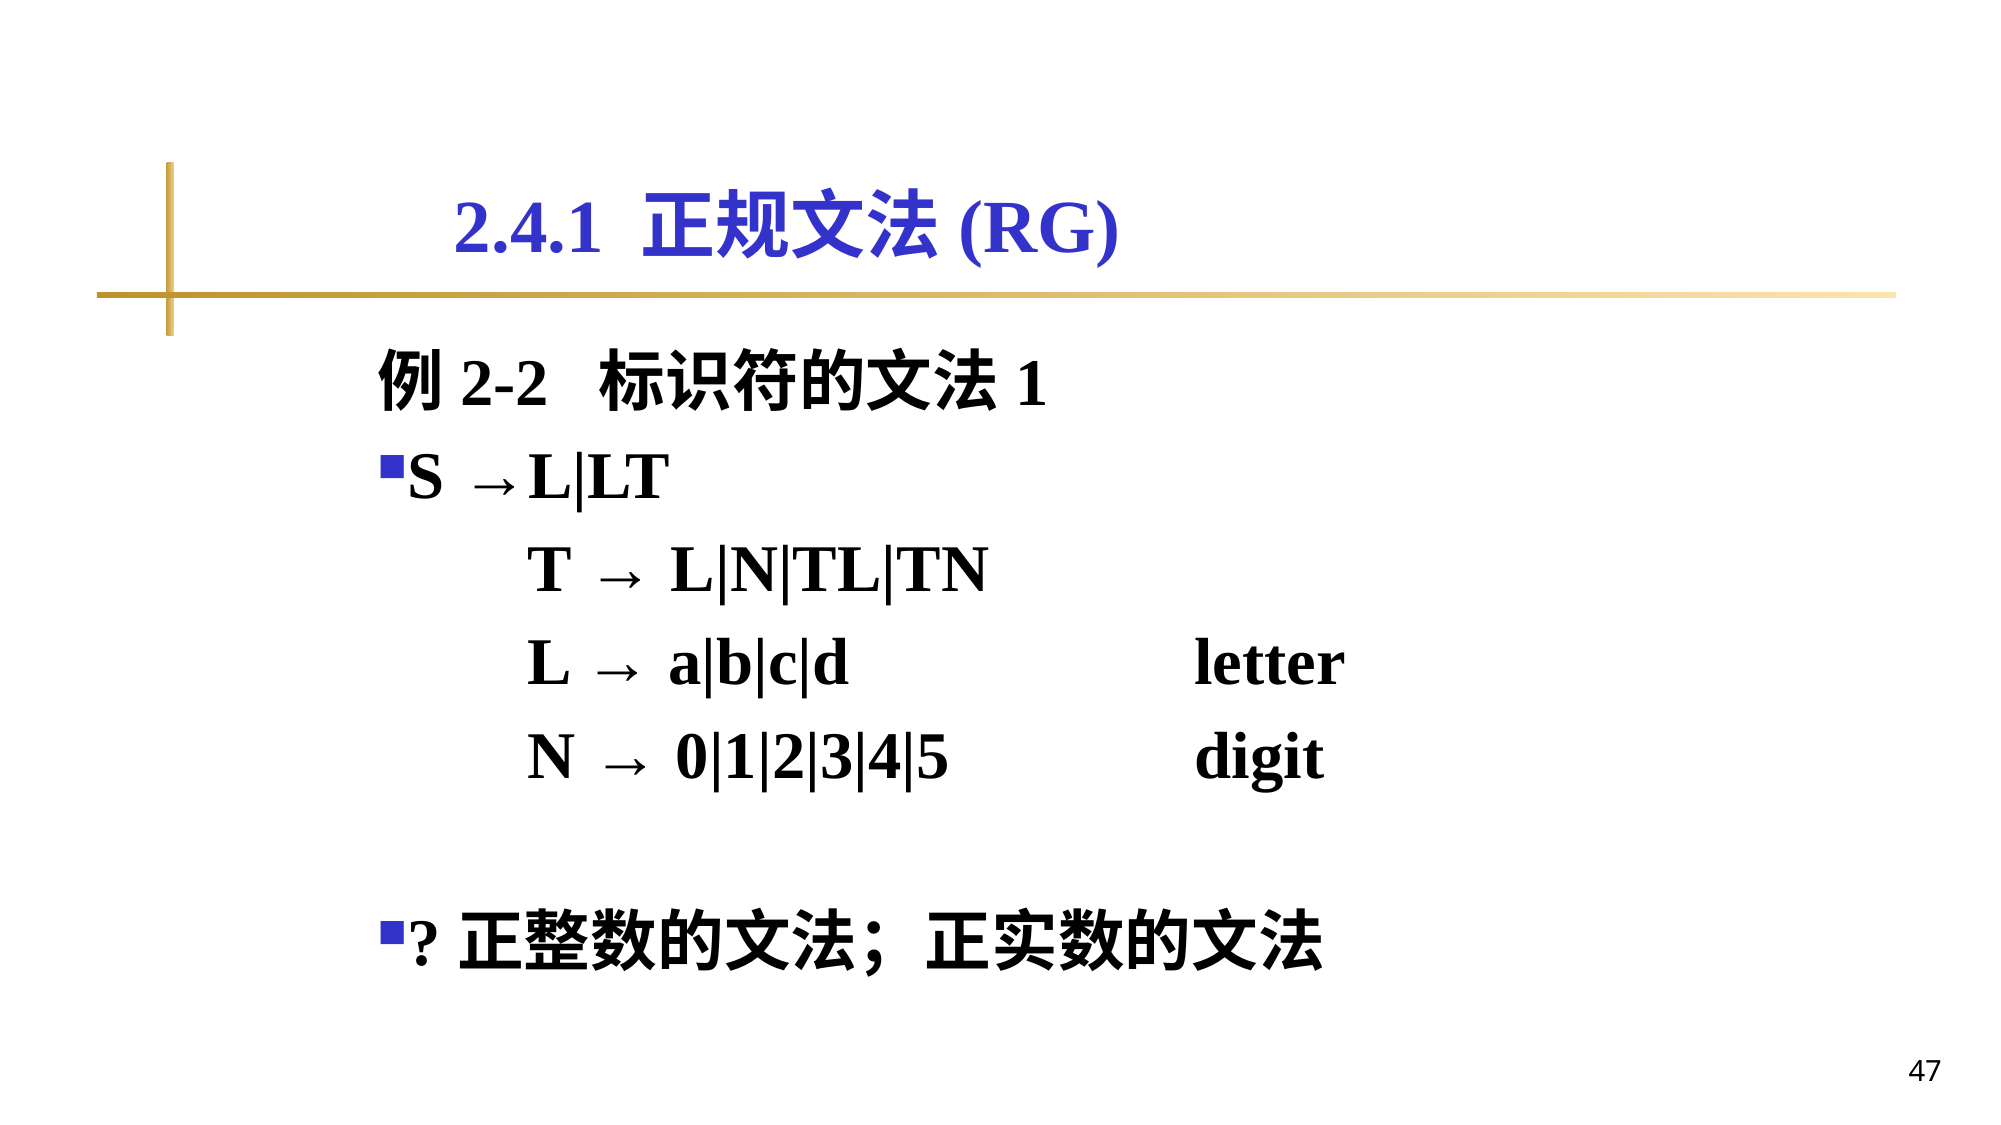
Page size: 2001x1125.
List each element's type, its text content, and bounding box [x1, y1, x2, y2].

slide_number 47 [1540, 1023, 1958, 1100]
list 例2-2 标识符的文法1 S →L|LT T → L|N|TL|TN L → a|b|c|d letter N → 0|1|2|3|4|5 digit ?正整数的文法；正实数的文法 [362, 331, 1525, 1006]
title 2.4.1 正规文法(RG) [438, 137, 1463, 275]
